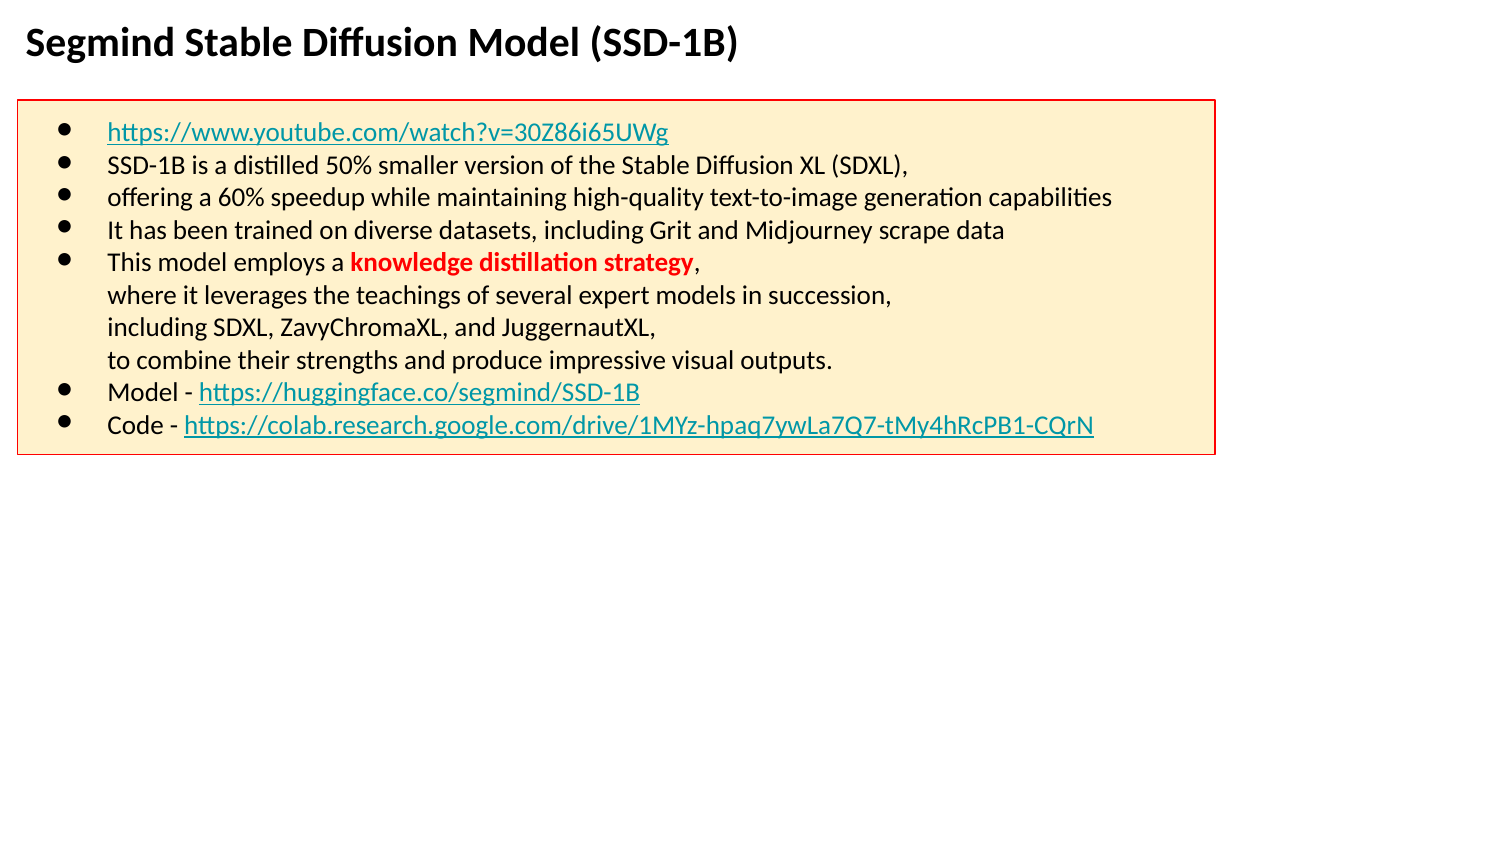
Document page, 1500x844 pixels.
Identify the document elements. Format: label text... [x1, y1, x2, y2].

text_box https://www.youtube.com/watch?v=30Z86i65UWg SSD-1B is a distilled 50% smaller version of the Stable Diffusion XL (SDXL), offering a 60% speedup while maintaining high-quality text-to-image generation capabilities It has been trained on diverse datasets, including Grit and Midjourney scrape data This model employs a knowledge distillation strategy, where it leverages the teachings of several expert models in succession, including SDXL, ZavyChromaXL, and JuggernautXL, to combine their strengths and produce impressive visual outputs. Model - https://huggingface.co/segmind/SSD-1B Code - https://colab.research.google.com/drive/1MYz-hpaq7ywLa7Q7-tMy4hRcPB1-CQrN [17, 99, 1216, 455]
text_box Segmind Stable Diffusion Model (SSD-1B) [10, 0, 914, 80]
